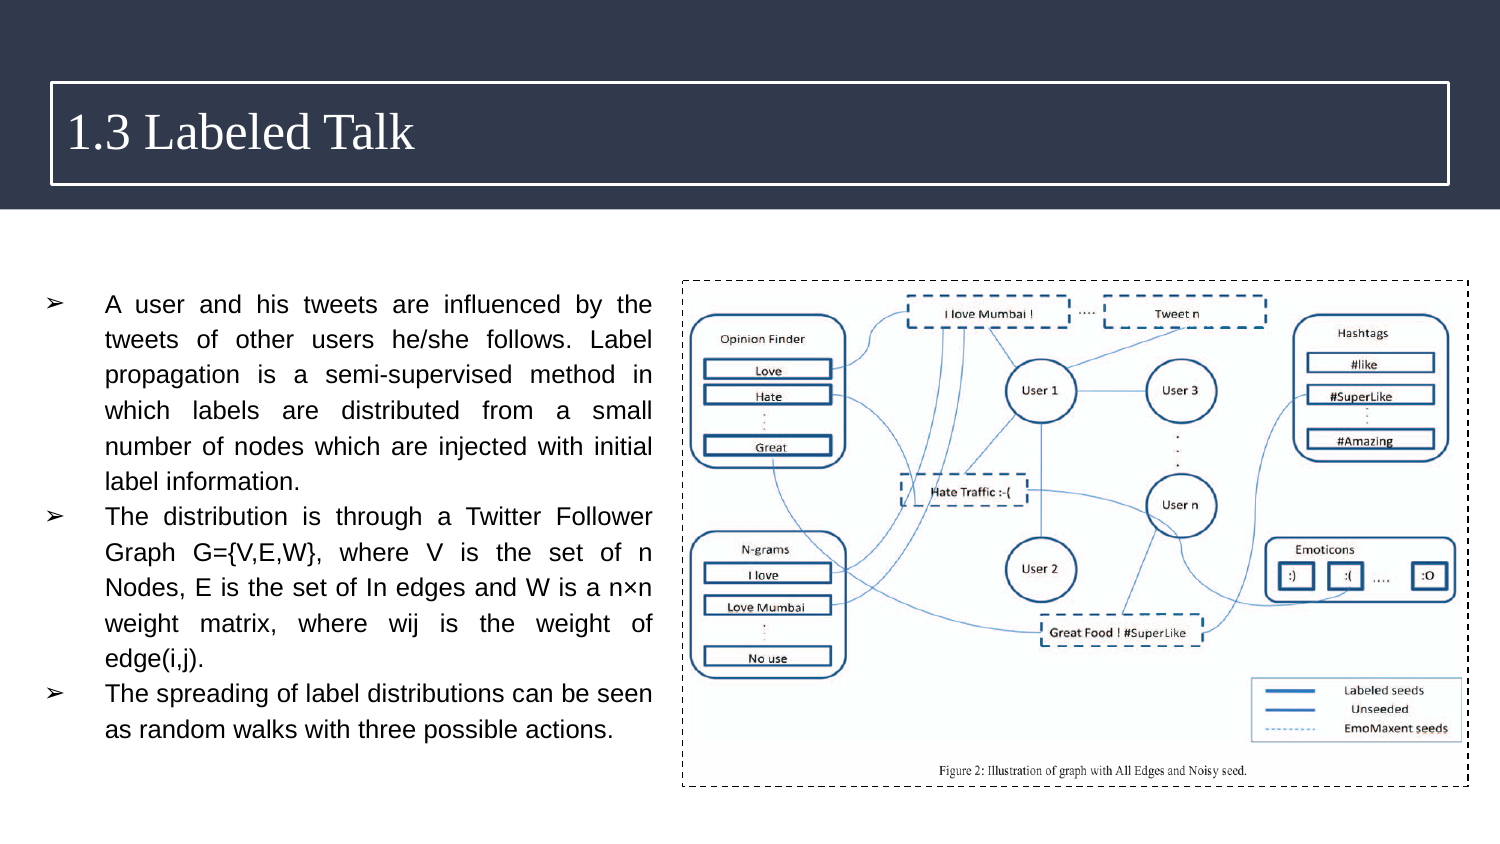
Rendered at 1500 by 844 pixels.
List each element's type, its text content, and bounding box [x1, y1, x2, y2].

list A user and his tweets are influenced by the tweets of other users he/she follows. Label propagation is a semi-supervised method in which labels are distributed from a small number of nodes which are injected with initial label information. The distribution is through a Twitter Follower Graph G={V,E,W}, where V is the set of n Nodes, E is the set of In edges and W is a n×n weight matrix, where wij is the weight of edge(i,j). The spreading of label distributions can be seen as random walks with three possible actions. [12, 267, 669, 773]
text_box [62, 250, 1420, 790]
picture [683, 281, 1468, 787]
title 1.3 Labeled Talk [51, 82, 1449, 185]
